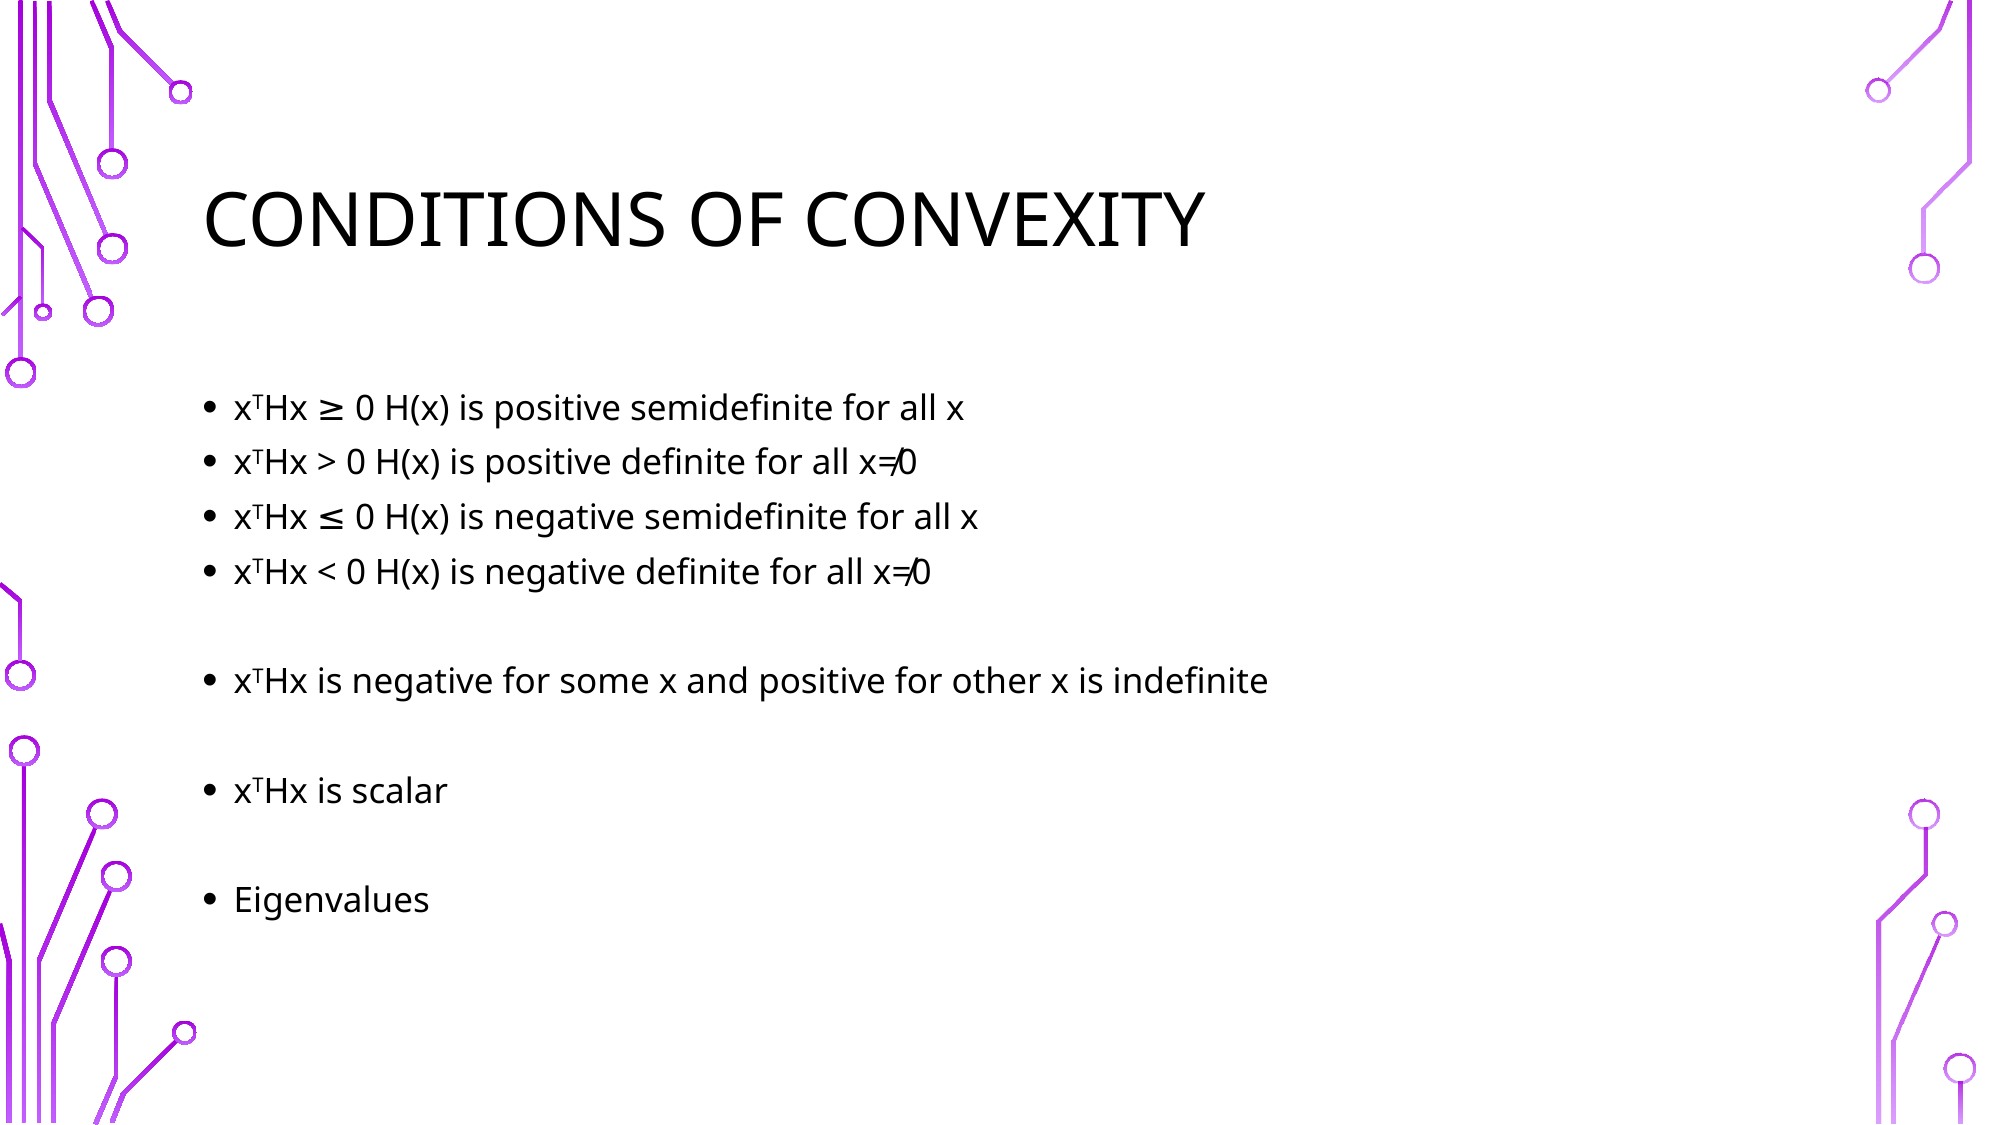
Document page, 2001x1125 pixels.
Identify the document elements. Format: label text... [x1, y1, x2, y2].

list xTHx ≥ 0 H(x) is positive semidefinite for all x xTHx > 0 H(x) is positive definite for all x≠0 xTHx ≤ 0 H(x) is negative semidefinite for all x xTHx < 0 H(x) is negative definite for all x≠0 xTHx is negative for some x and positive for other x is indefinite xTHx is scalar Eigenvalues [187, 369, 1813, 950]
title Conditions of convexity [187, 101, 1813, 344]
